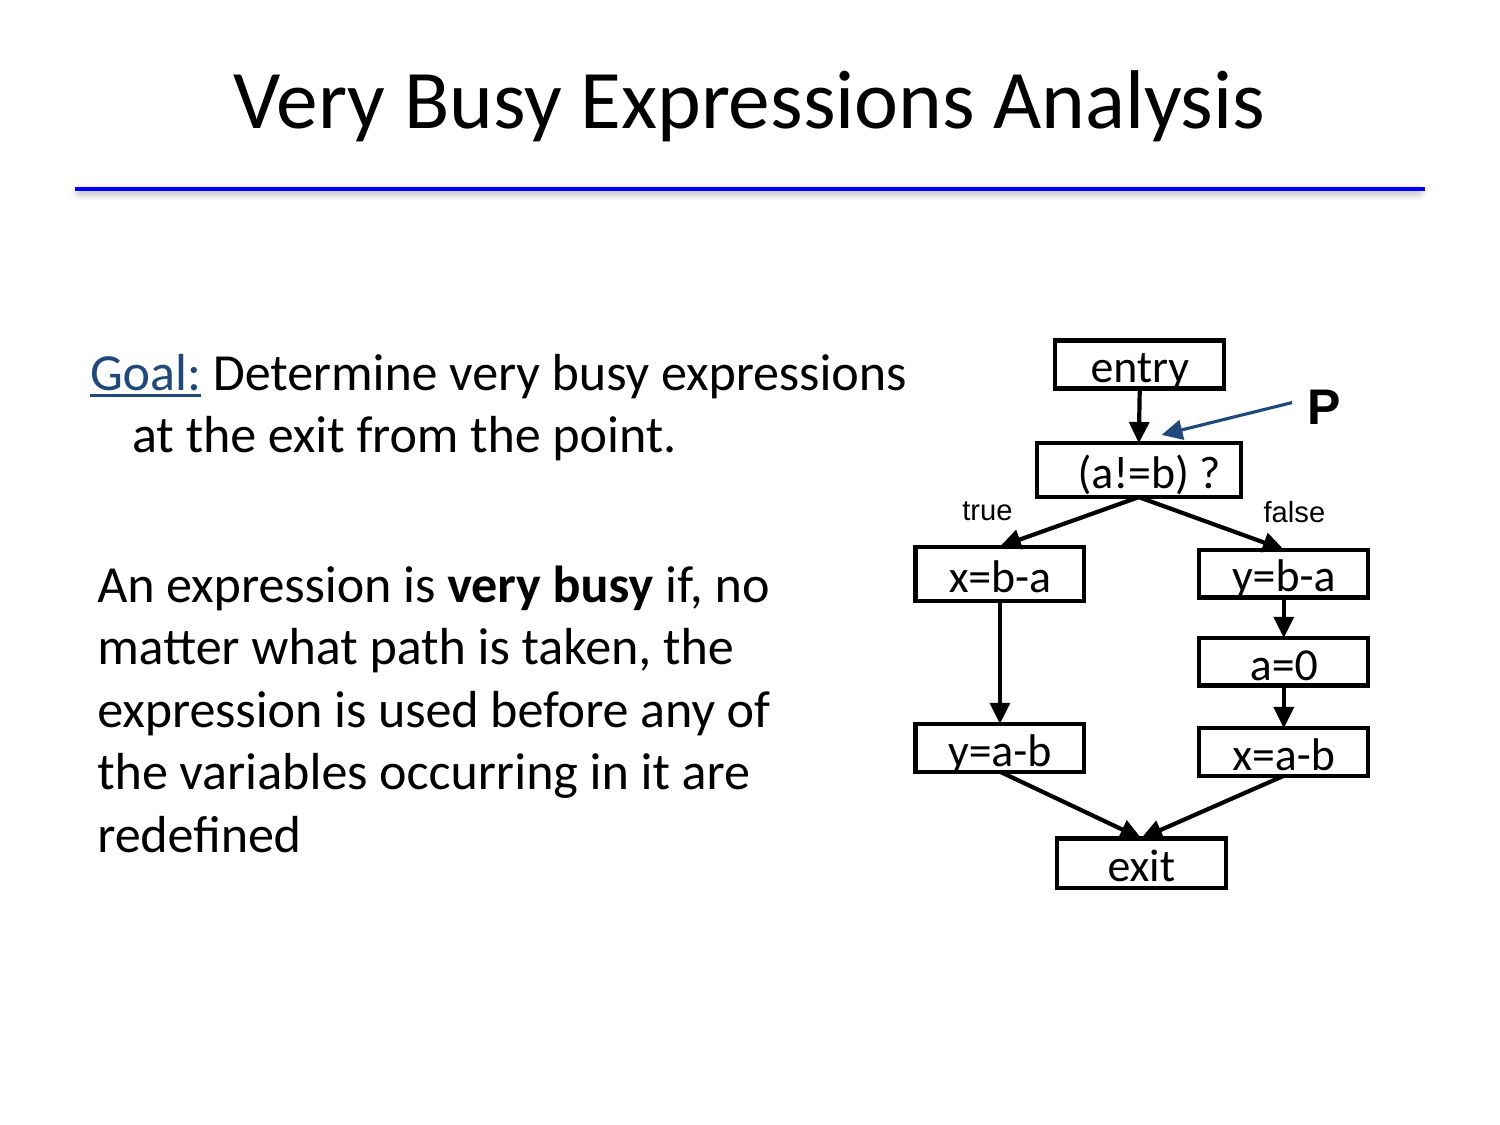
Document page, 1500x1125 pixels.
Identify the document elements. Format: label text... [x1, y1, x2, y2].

text_box exit [1056, 846, 1226, 888]
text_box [1141, 775, 1285, 839]
list Goal: Determine very busy expressions at the exit from the point. [75, 323, 929, 476]
text_box y=a-b [915, 723, 1085, 772]
text_box x=b-a [915, 546, 1085, 601]
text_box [1140, 496, 1284, 550]
text_box x=a-b [1199, 727, 1369, 776]
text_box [1161, 402, 1293, 436]
text_box a=0 [1199, 637, 1369, 686]
text_box false [1248, 478, 1343, 542]
title Very Busy Expressions Analysis [75, 1, 1425, 190]
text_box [999, 496, 1140, 547]
text_box entry [1055, 340, 1225, 389]
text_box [999, 771, 1142, 839]
text_box y=b-a [1199, 549, 1369, 598]
text_box true [947, 475, 1030, 531]
text_box An expression is very busy if, no matter what path is taken, the expression is used before any of the variables occurring in it are redefined [82, 542, 833, 870]
text_box P [1292, 359, 1408, 471]
text_box (a!=b) ? [1036, 442, 1241, 495]
